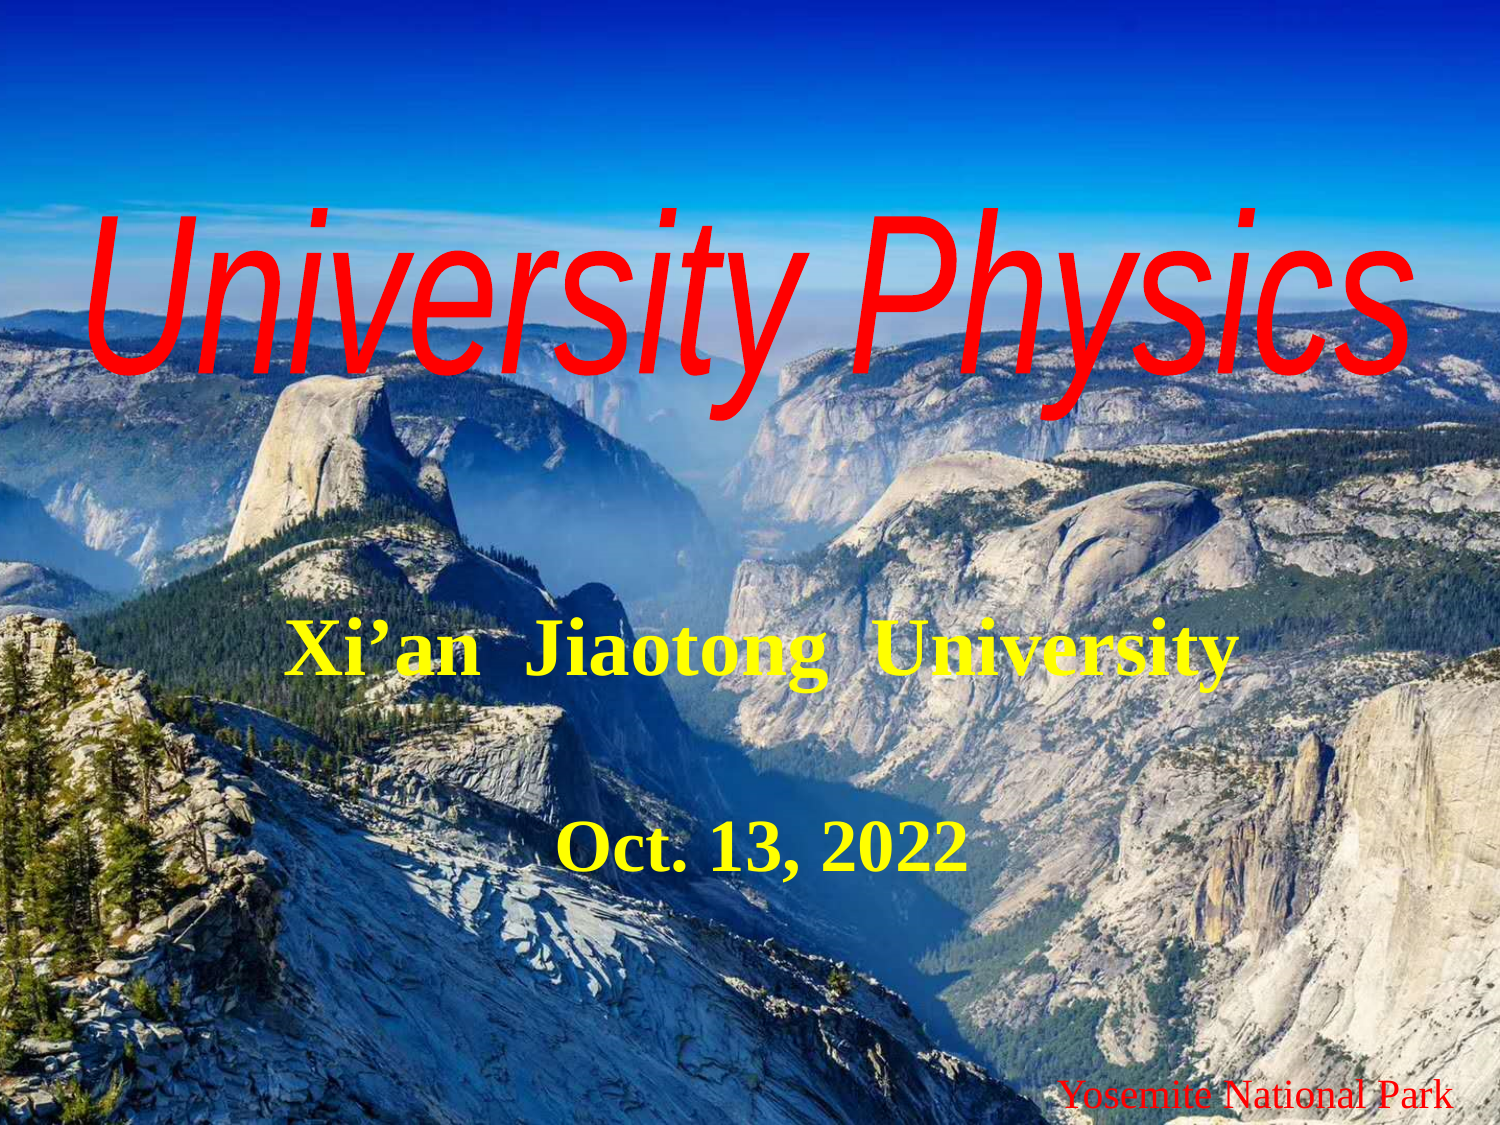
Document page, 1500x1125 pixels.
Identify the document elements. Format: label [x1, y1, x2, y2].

text_box [0, 0, 1500, 1125]
